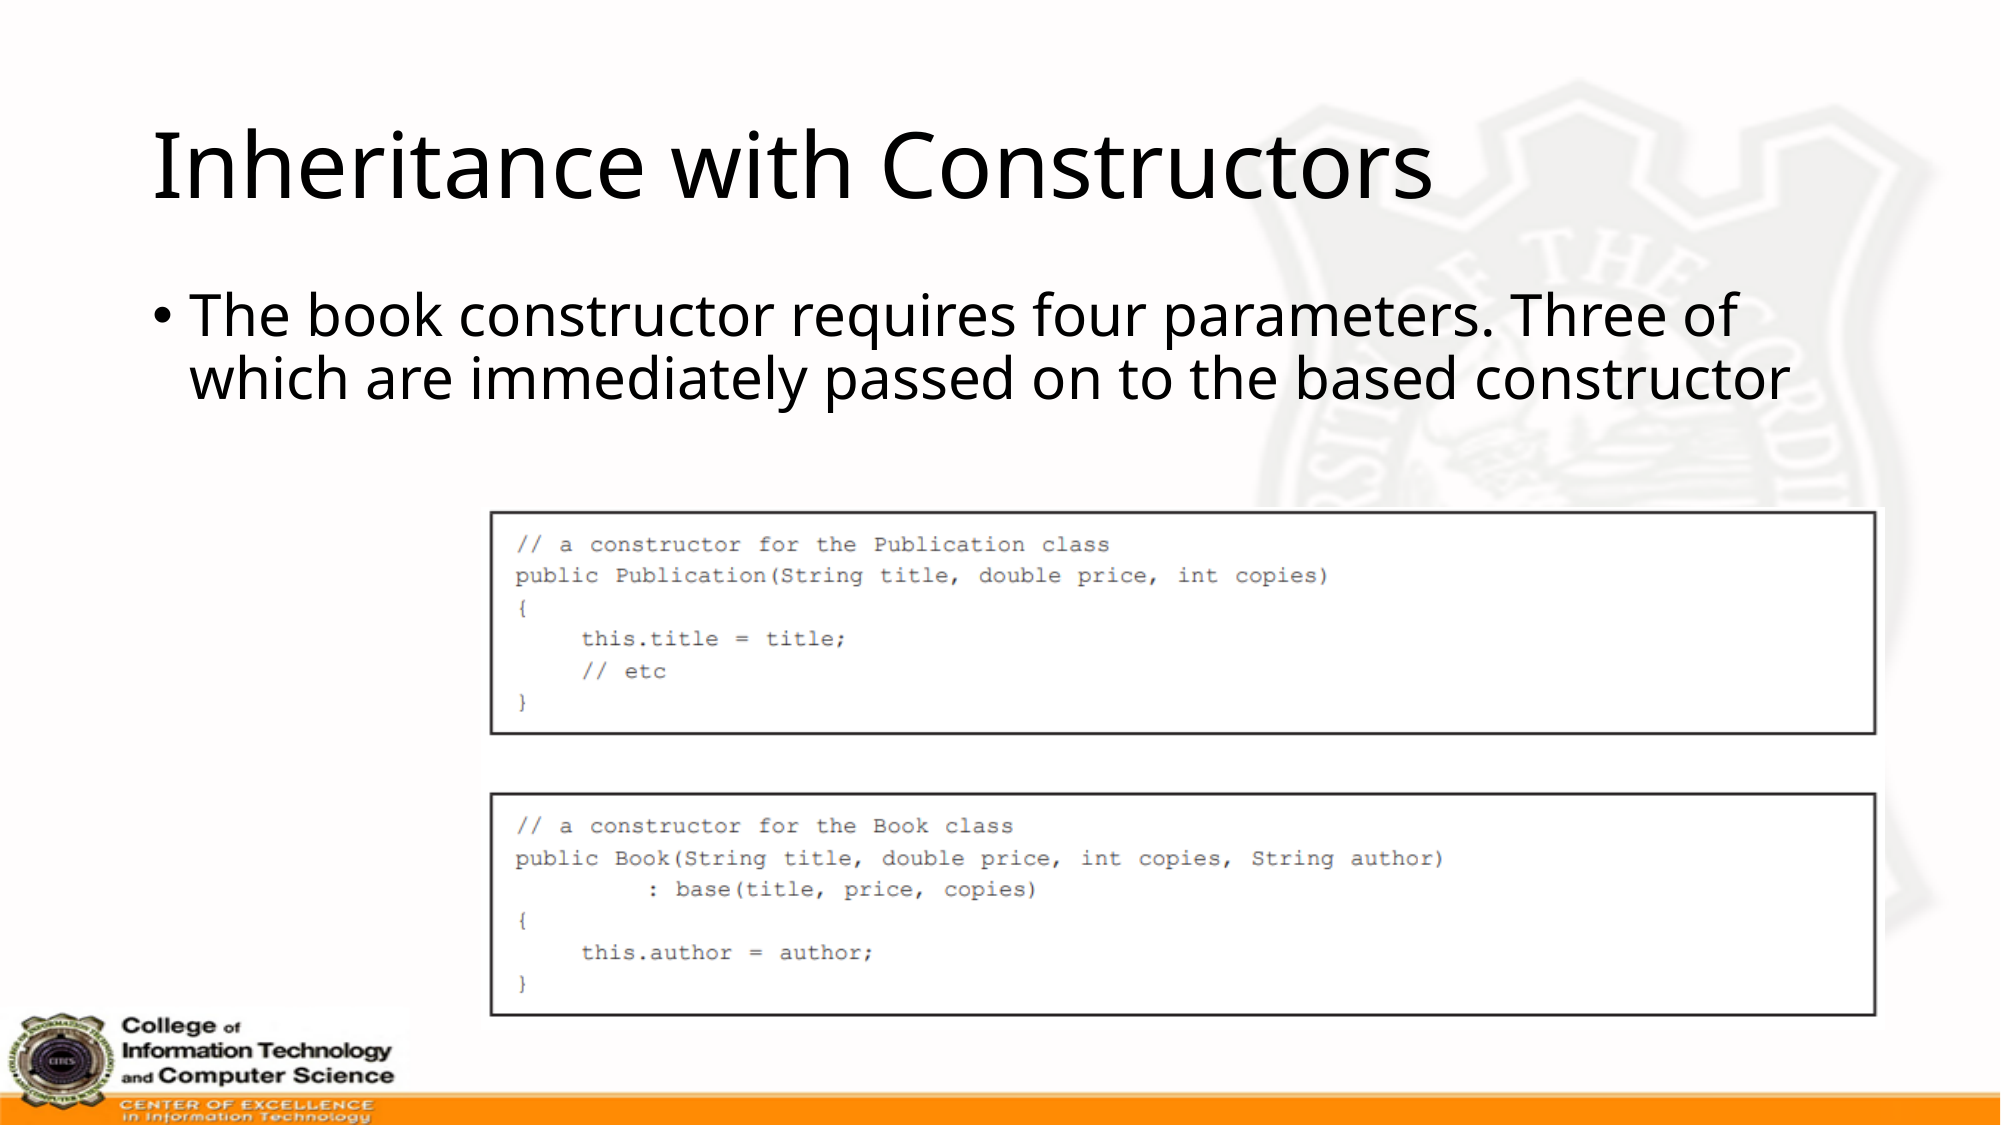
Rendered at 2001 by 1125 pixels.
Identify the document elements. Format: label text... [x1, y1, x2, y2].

text_box The book constructor requires four parameters. Three of which are immediately passed on to the based constructor [137, 279, 1815, 978]
picture [0, 0, 2001, 1125]
title Inheritance with Constructors [137, 59, 1863, 278]
